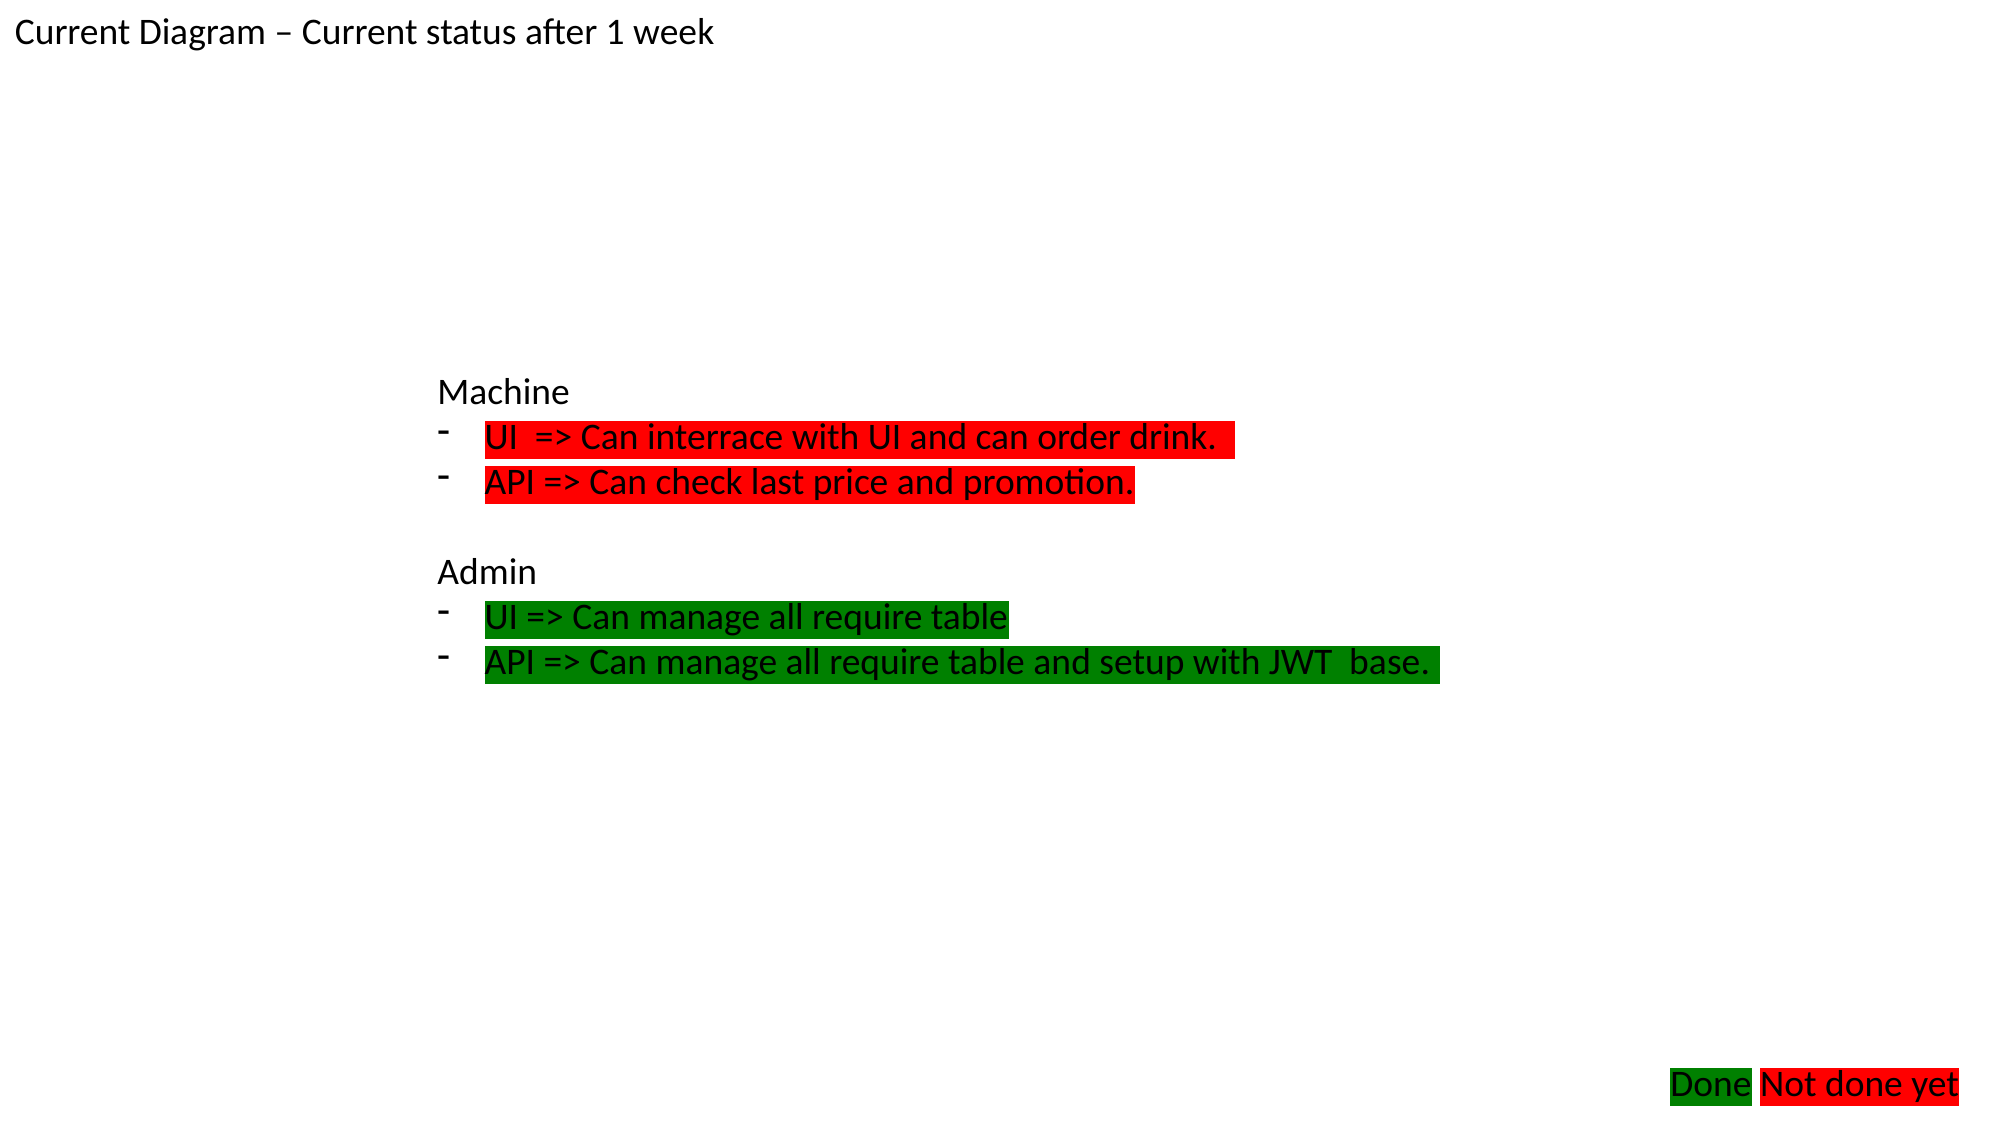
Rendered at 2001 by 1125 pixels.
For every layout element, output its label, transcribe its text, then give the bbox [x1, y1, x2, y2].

text_box Done Not done yet [1655, 1051, 2000, 1111]
text_box Current Diagram – Current status after 1 week [0, 0, 1656, 60]
text_box Machine UI => Can interrace with UI and can order drink. API => Can check last price and promotion. Admin UI => Can manage all require table API => Can manage all require table and setup with JWT base. [422, 359, 2000, 735]
